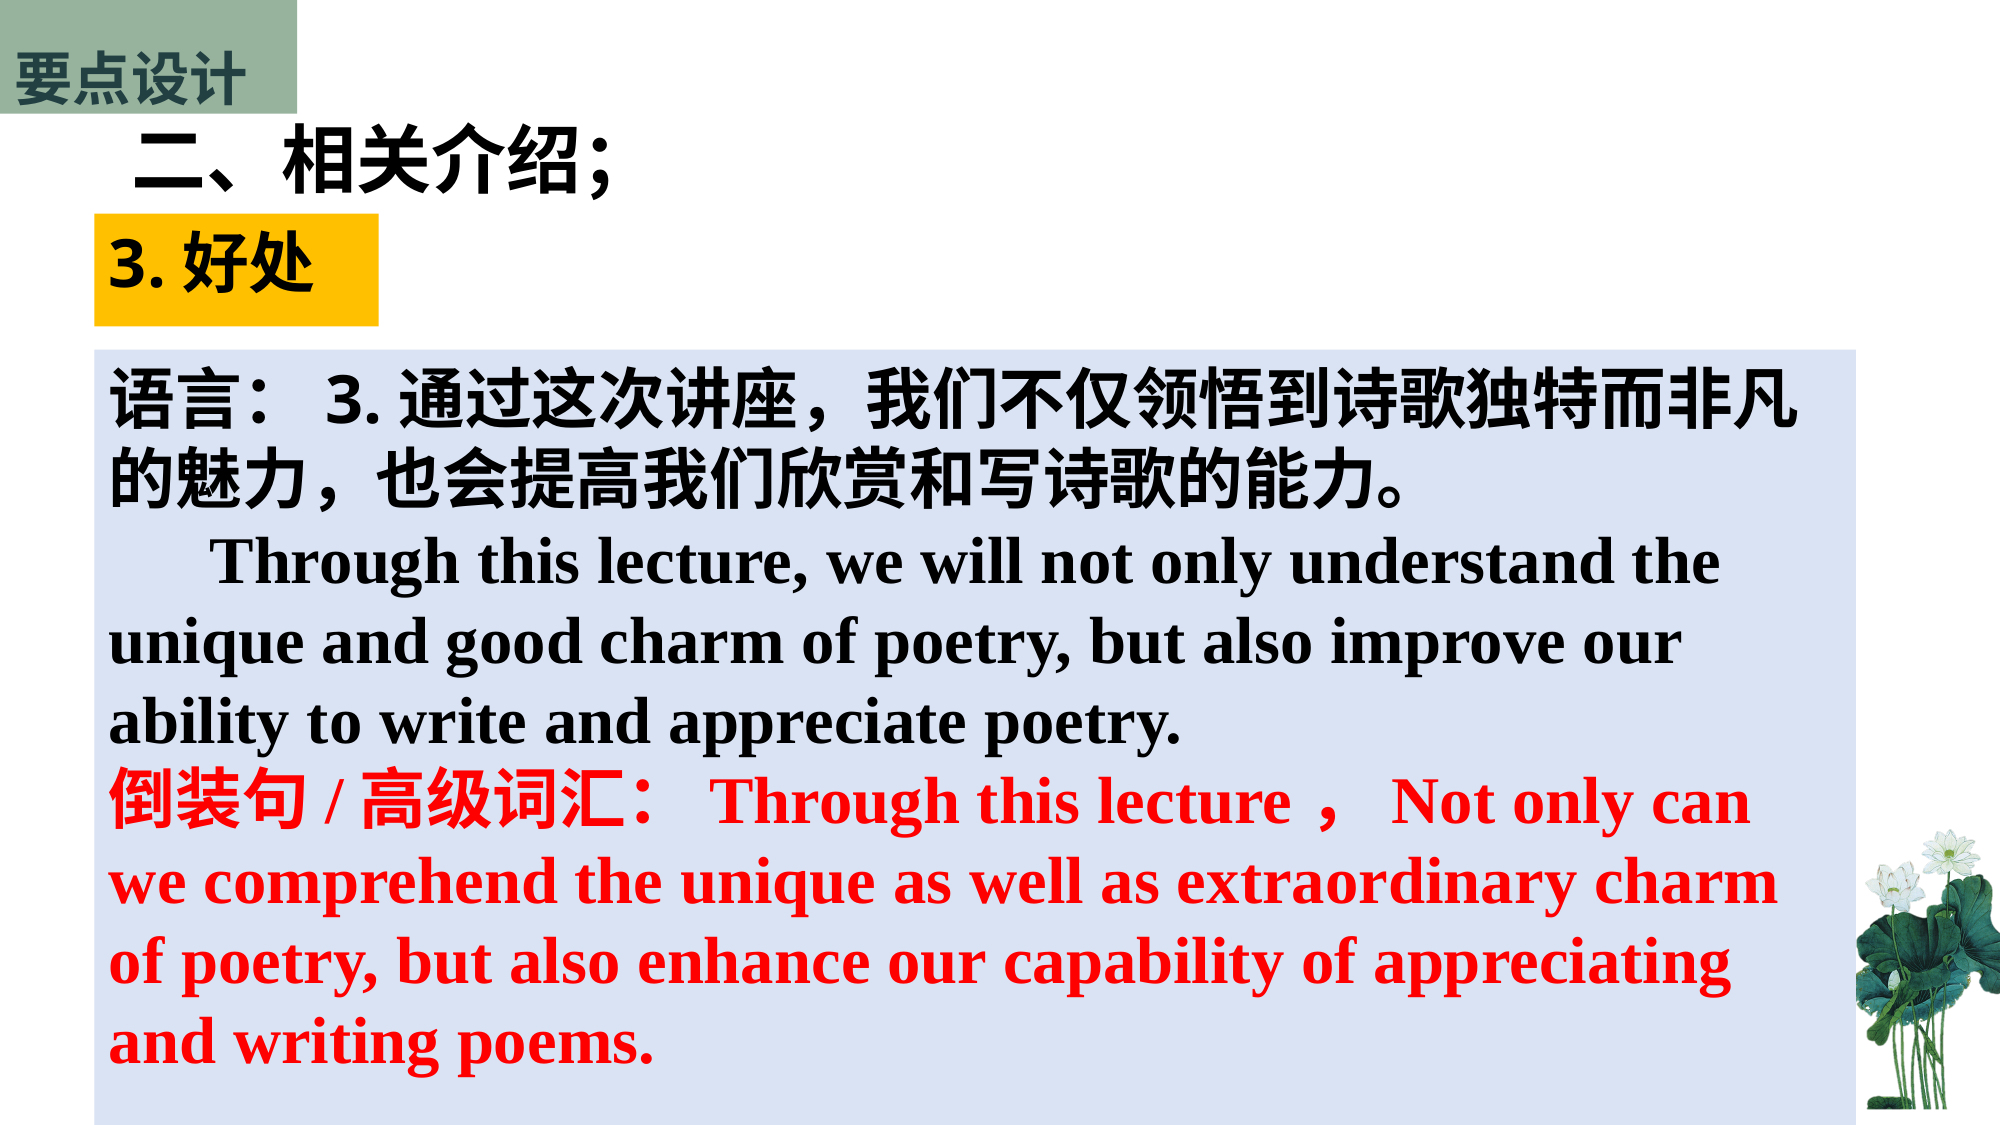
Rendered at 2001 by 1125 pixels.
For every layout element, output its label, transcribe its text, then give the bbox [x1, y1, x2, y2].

text_box 二、相关介绍； [72, 105, 1856, 214]
text_box 语言：3.通过这次讲座，我们不仅领悟到诗歌独特而非凡的魅力，也会提高我们欣赏和写诗歌的能力。 Through this lecture, we will not only understand the unique and good charm of poetry, but also improve our ability to write and appreciate poetry. 倒装句/高级词汇：Through this lecture，Not only can we comprehend the unique as well as extraordinary charm of poetry, but also enhance our capability of appreciating and writing poems. [94, 349, 1856, 1125]
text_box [1016, 390, 1655, 713]
text_box 3.好处 [94, 213, 379, 327]
text_box [0, 0, 298, 115]
text_box 要点设计 [0, 0, 267, 87]
picture [1809, 738, 2000, 1125]
